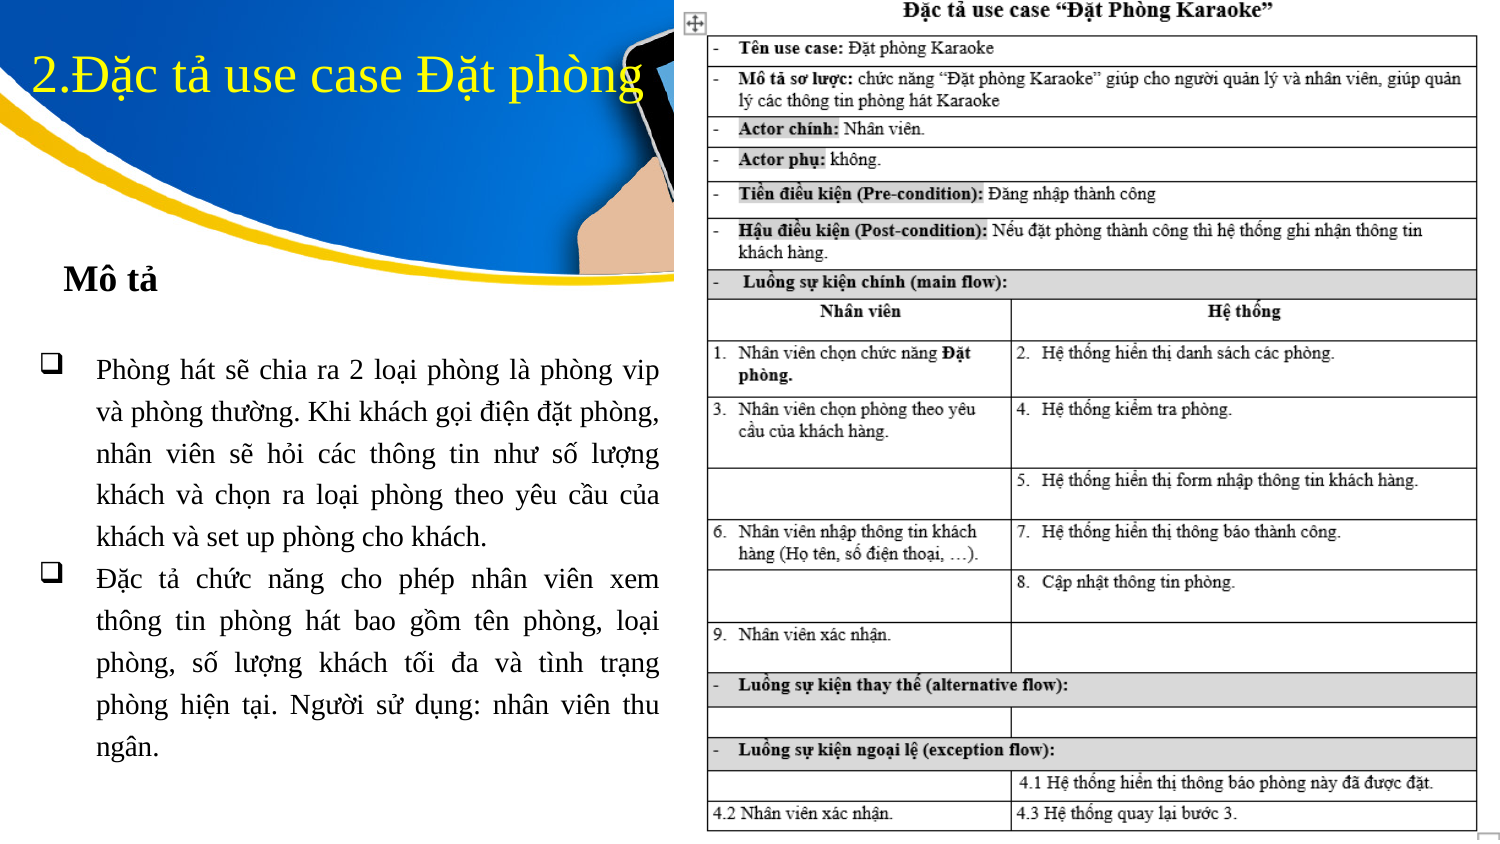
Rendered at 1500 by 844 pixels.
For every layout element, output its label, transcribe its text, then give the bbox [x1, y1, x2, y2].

title 2.Đặc tả use case Đặt phòng [0, 21, 669, 122]
picture [0, 0, 1500, 844]
list Phòng hát sẽ chia ra 2 loại phòng là phòng vip và phòng thường. Khi khách gọi điện đặt phòng, nhân viên sẽ hỏi các thông tin như số lượng khách và chọn ra loại phòng theo yêu cầu của khách và set up phòng cho khách. Đặc tả chức năng cho phép nhân viên xem thông tin phòng hát bao gồm tên phòng, loại phòng, số lượng khách tối đa và tình trạng phòng hiện tại. Người sử dụng: nhân viên thu ngân. [23, 296, 669, 773]
text_box Mô tả [48, 246, 274, 307]
